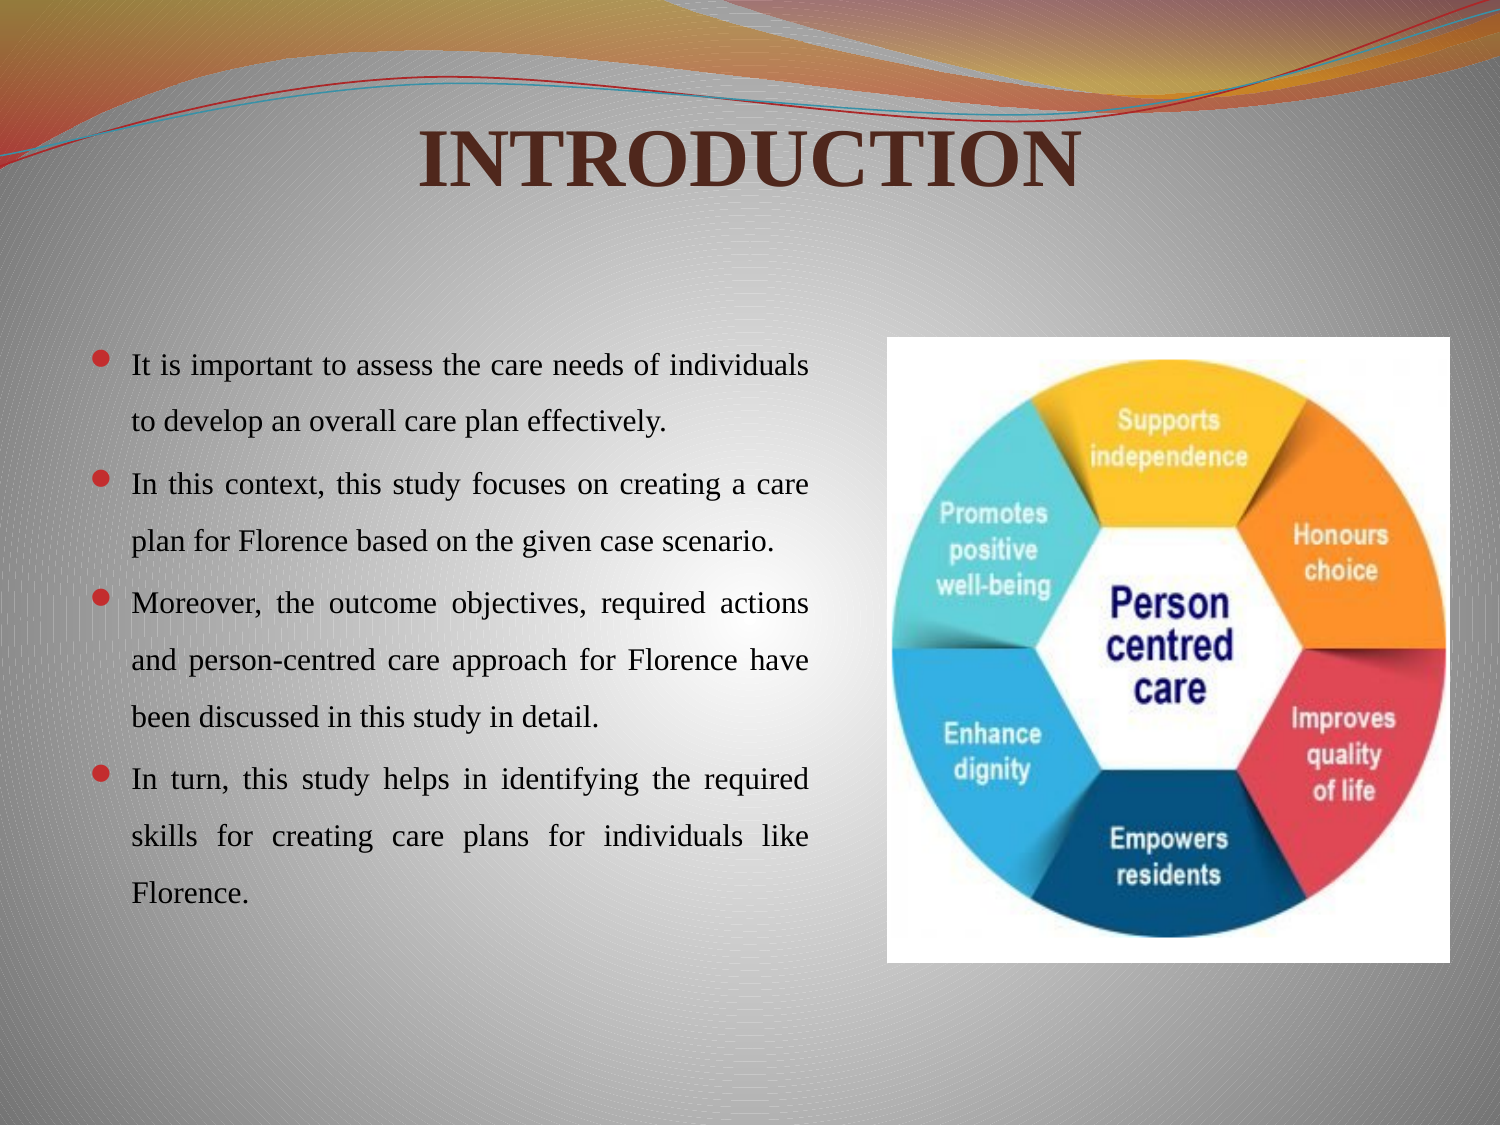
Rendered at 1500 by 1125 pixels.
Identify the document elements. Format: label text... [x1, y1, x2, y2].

title INTRODUCTION [75, 115, 1425, 303]
list It is important to assess the care needs of individuals to develop an overall care plan effectively. In this context, this study focuses on creating a care plan for Florence based on the given case scenario. Moreover, the outcome objectives, required actions and person-centred care approach for Florence have been discussed in this study in detail. In turn, this study helps in identifying the required skills for creating care plans for individuals like Florence. [75, 317, 825, 1038]
picture [887, 337, 1451, 963]
